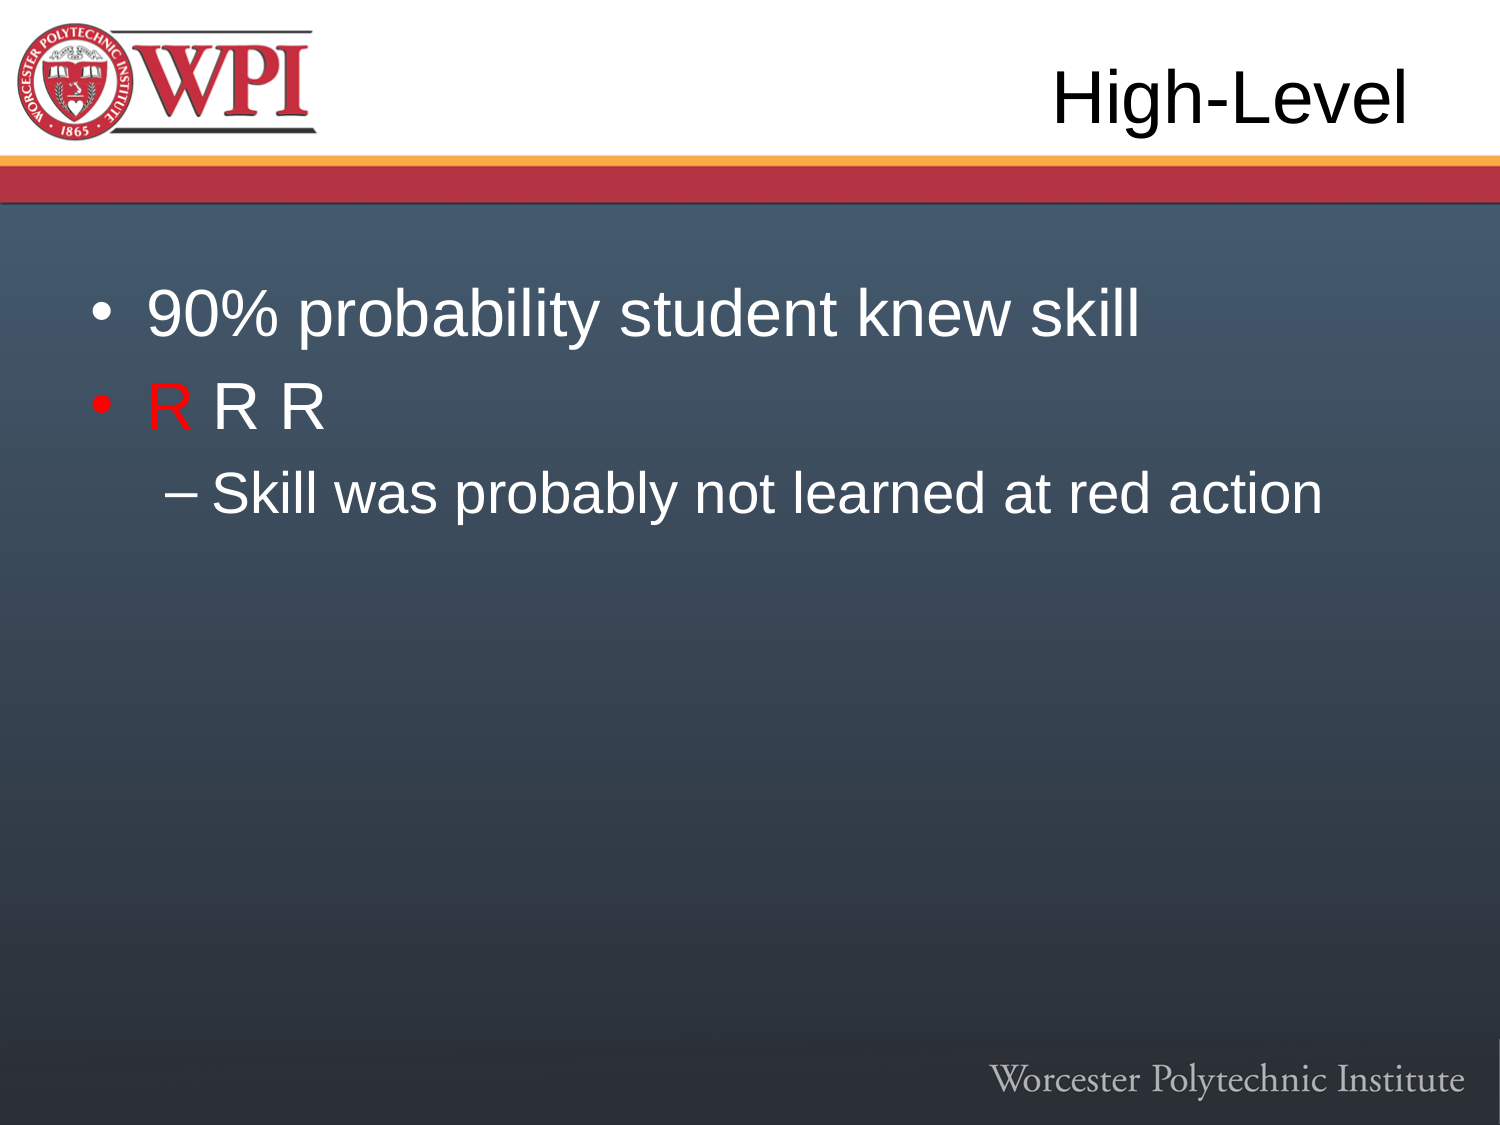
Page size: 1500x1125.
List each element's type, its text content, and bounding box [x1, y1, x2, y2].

title High-Level [355, 0, 1426, 187]
list 90% probability student knew skill R R R Skill was probably not learned at red action [74, 262, 1426, 1006]
picture [0, 0, 1500, 207]
picture [0, 1039, 1500, 1125]
